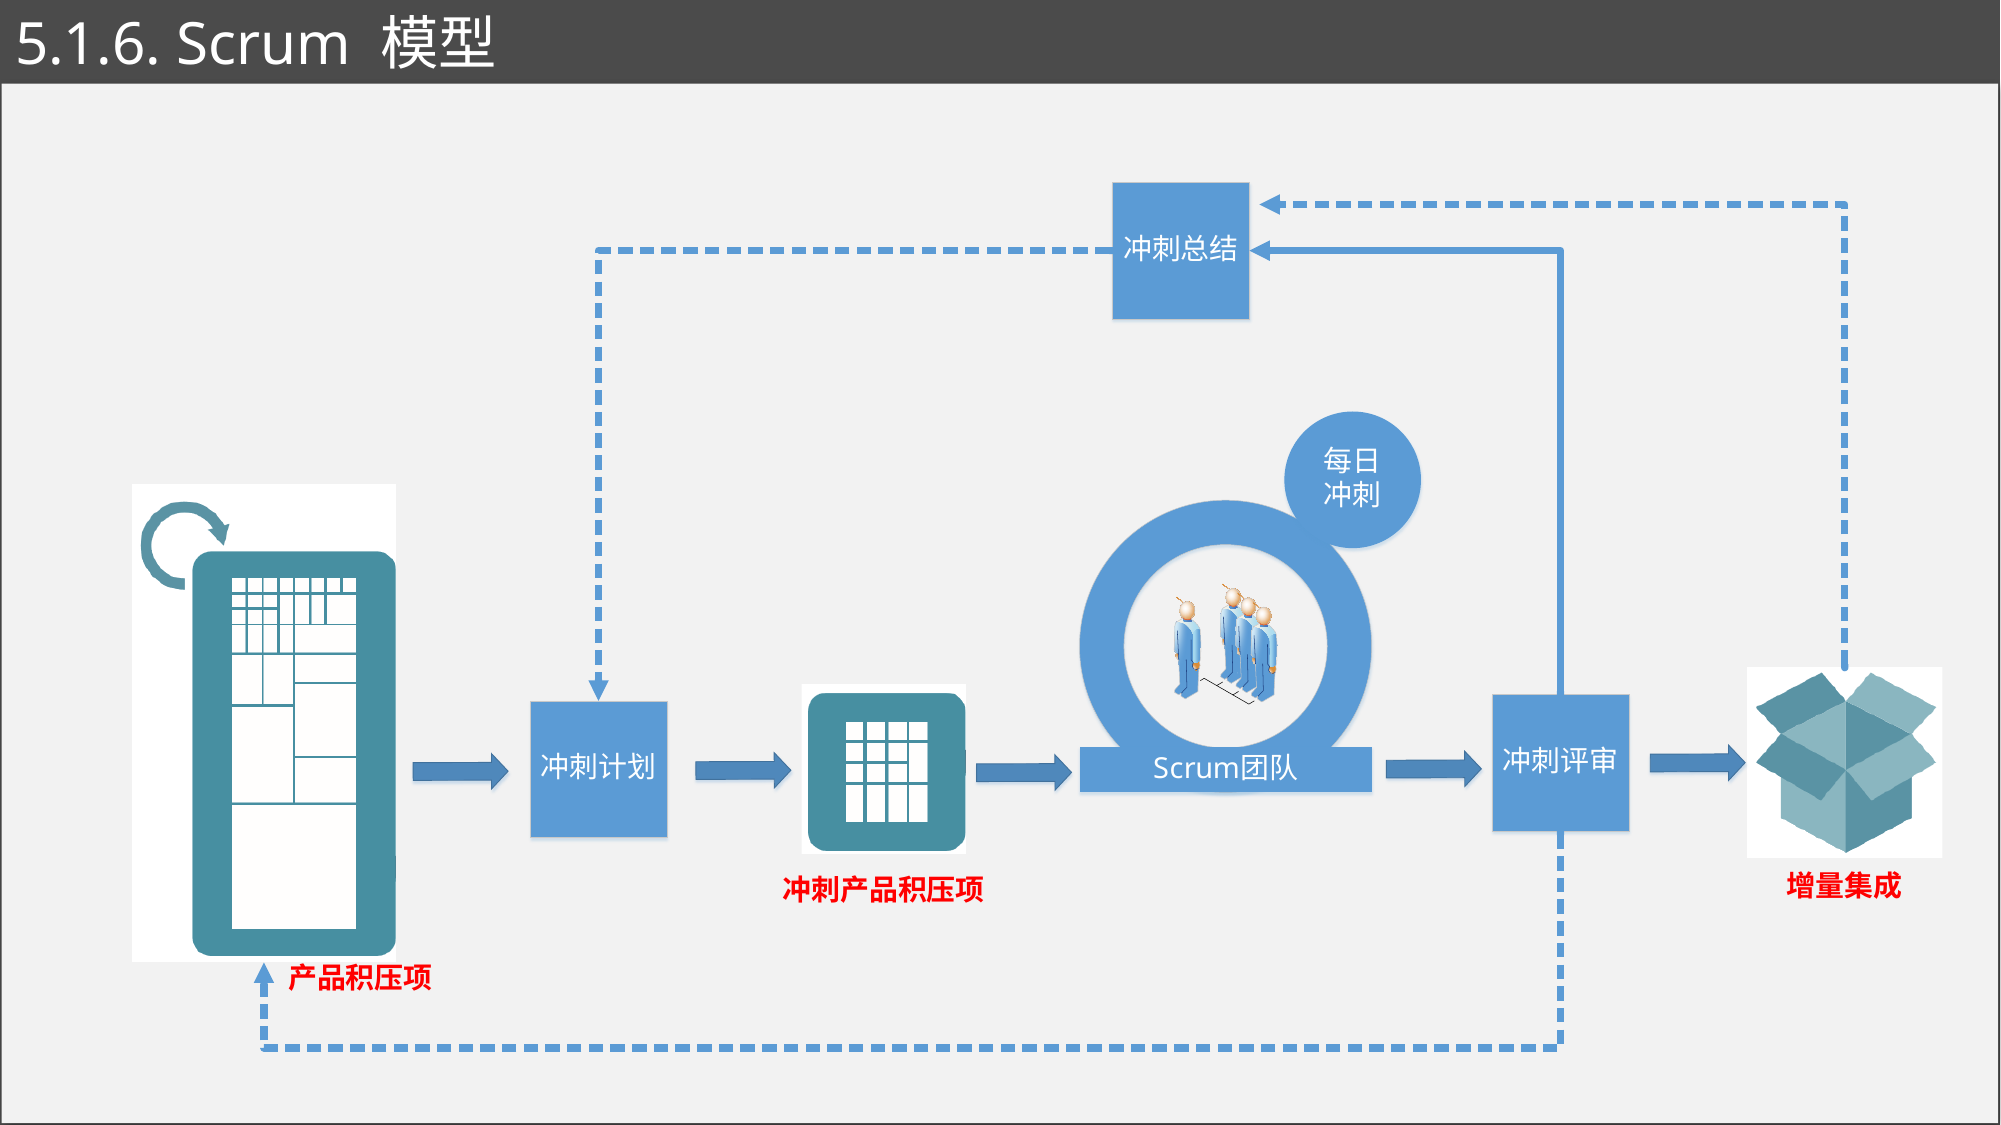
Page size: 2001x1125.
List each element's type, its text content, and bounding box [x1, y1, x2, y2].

title 5.1.6. Scrum 模型 [0, 1, 1675, 81]
picture [130, 179, 1944, 1053]
